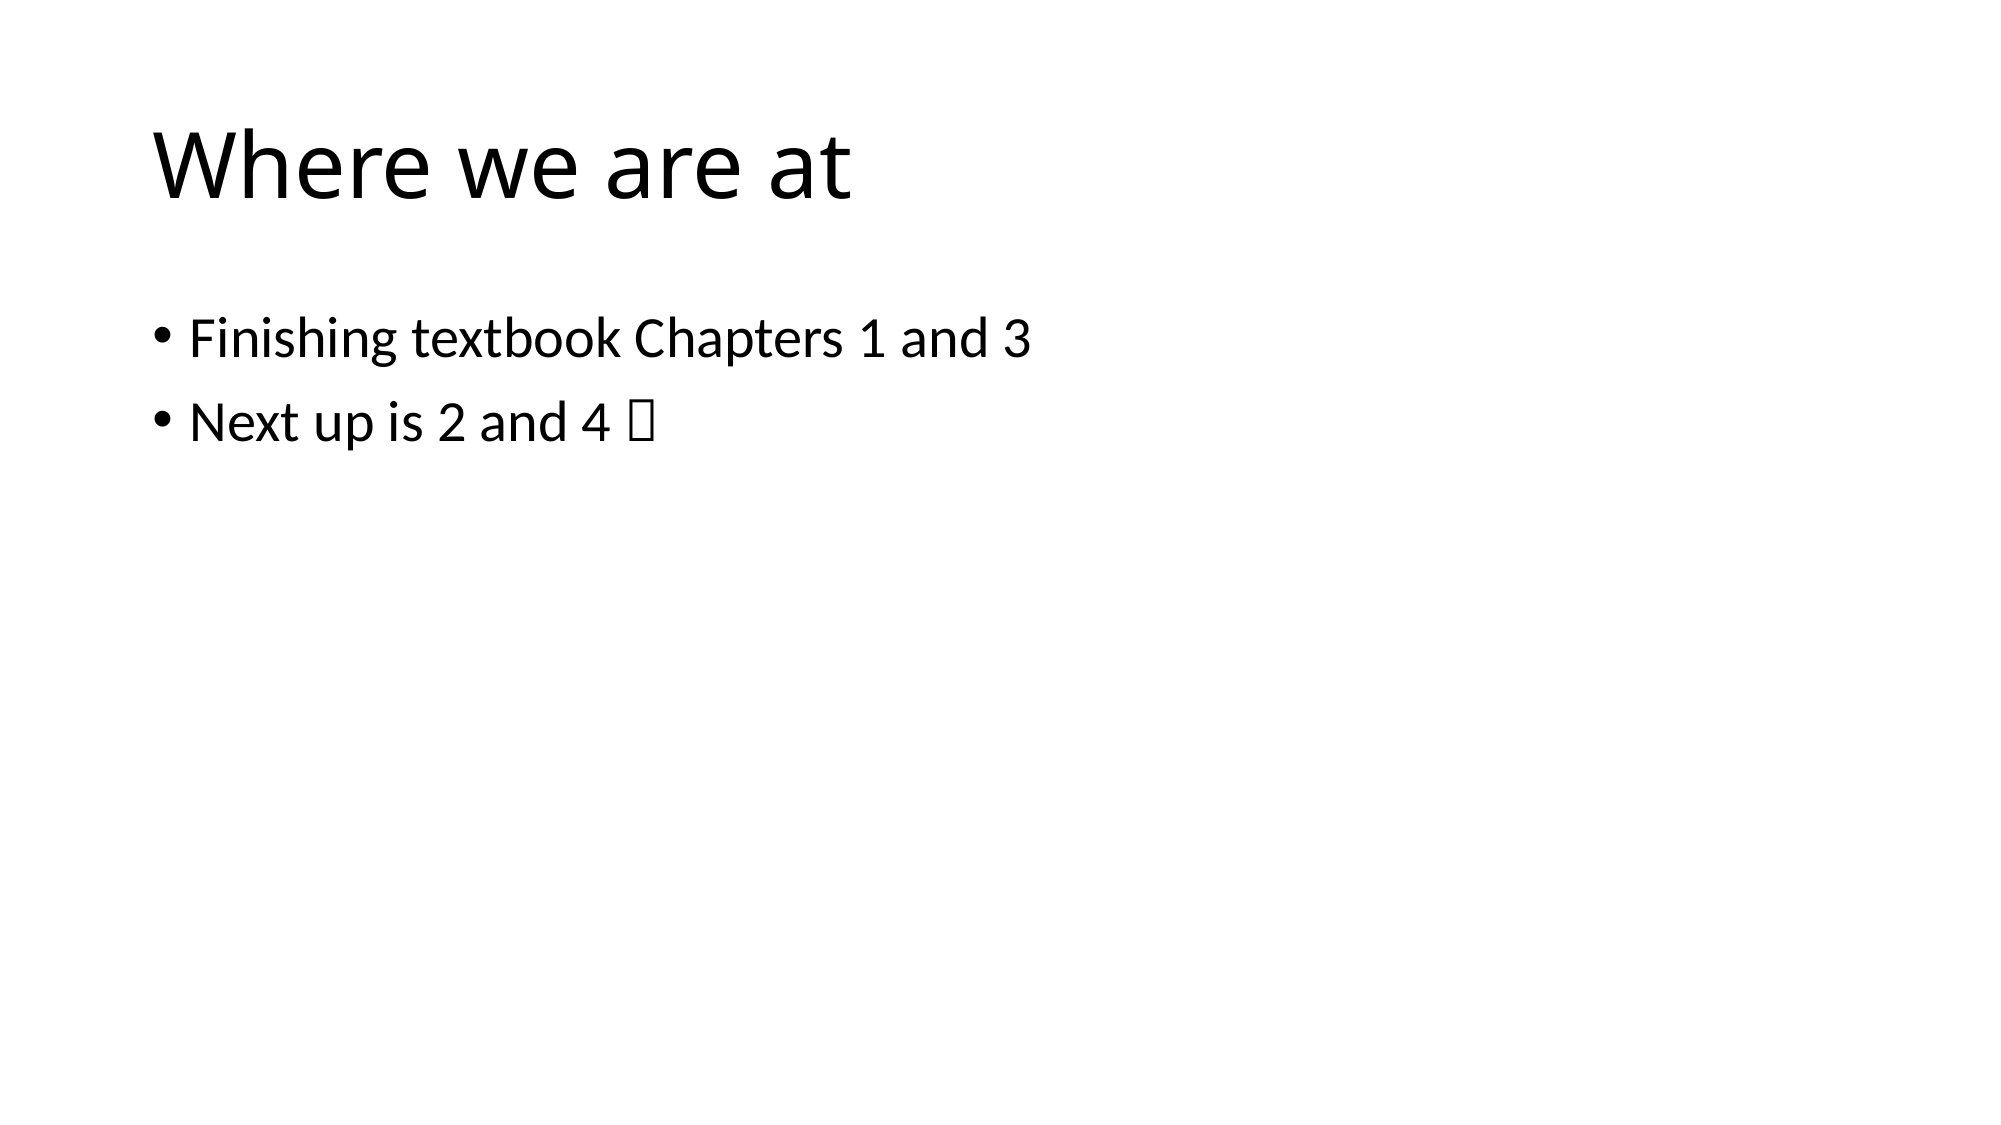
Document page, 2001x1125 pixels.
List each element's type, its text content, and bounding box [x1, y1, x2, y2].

title Where we are at [137, 59, 1863, 278]
list Finishing textbook Chapters 1 and 3 Next up is 2 and 4  [137, 299, 1863, 1014]
